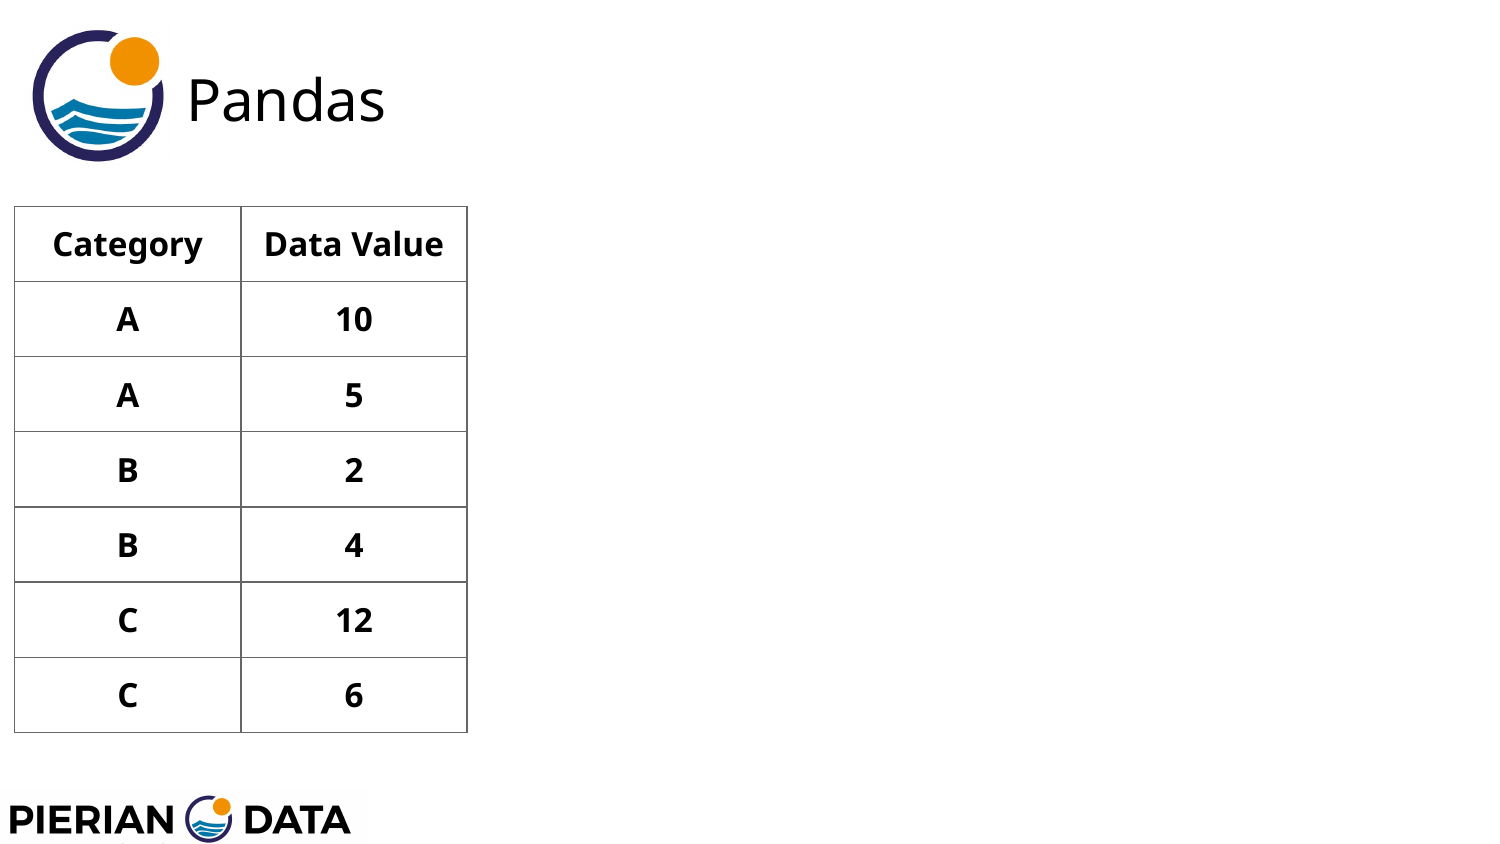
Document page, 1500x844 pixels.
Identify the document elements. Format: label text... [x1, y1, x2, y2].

title Pandas [176, 48, 1449, 143]
picture [0, 787, 368, 844]
table_cell C [15, 658, 240, 732]
table_header Category [15, 207, 240, 281]
table_cell 6 [242, 658, 466, 732]
table_cell B [15, 432, 240, 506]
table_cell C [15, 583, 240, 657]
table_cell 5 [242, 357, 466, 431]
table_cell 2 [242, 432, 466, 506]
table_cell A [15, 357, 240, 431]
table_cell 10 [242, 282, 466, 356]
table_cell B [15, 508, 240, 581]
picture [24, 24, 172, 167]
table_cell 4 [242, 508, 466, 581]
table_header Data Value [242, 207, 466, 281]
table_cell A [15, 282, 240, 356]
table_cell 12 [242, 583, 466, 657]
